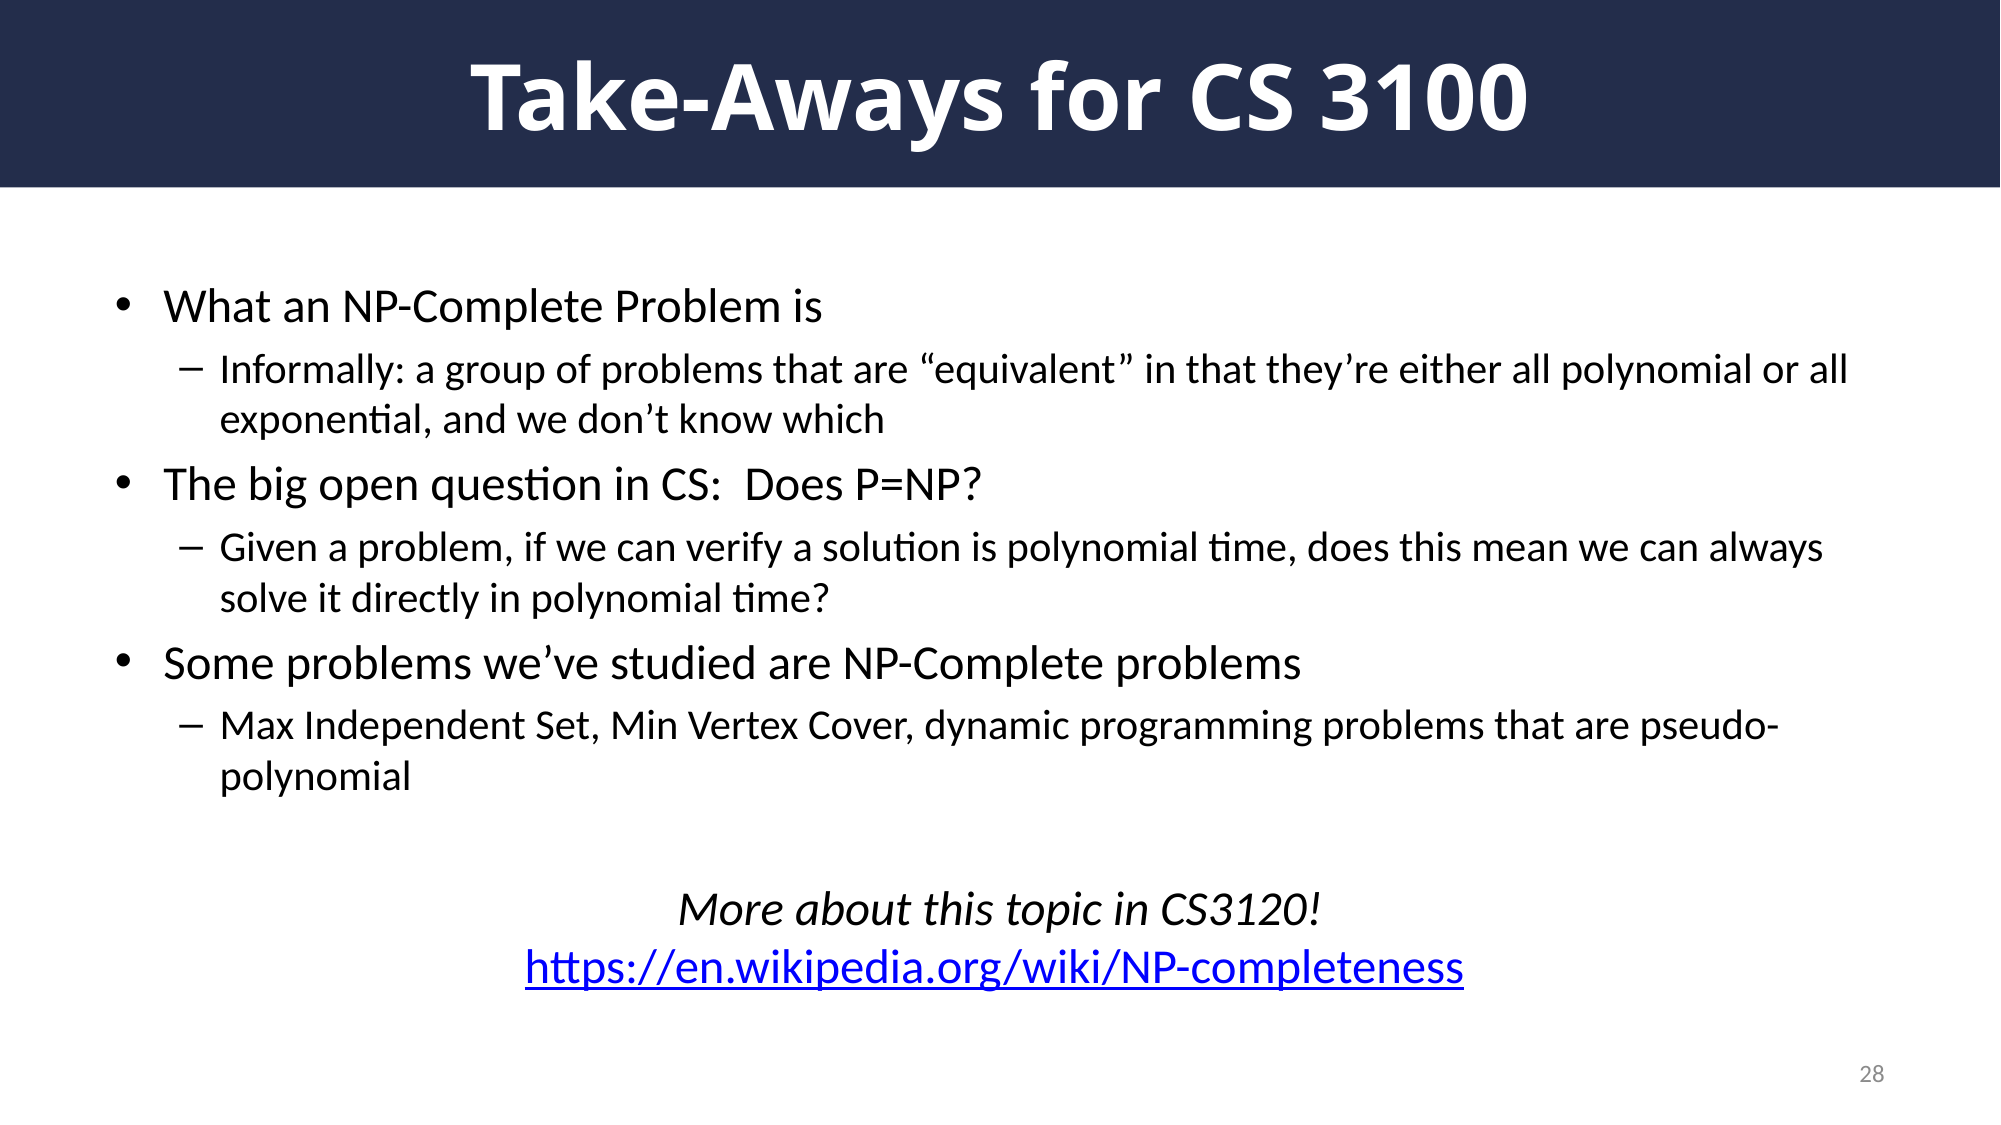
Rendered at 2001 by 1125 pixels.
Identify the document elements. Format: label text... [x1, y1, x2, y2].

slide_number 28 [1433, 1042, 1900, 1103]
list What an NP-Complete Problem is Informally: a group of problems that are “equivalent” in that they’re either all polynomial or all exponential, and we don’t know which The big open question in CS: Does P=NP? Given a problem, if we can verify a solution is polynomial time, does this mean we can always solve it directly in polynomial time? Some problems we’ve studied are NP-Complete problems Max Independent Set, Min Vertex Cover, dynamic programming problems that are pseudo-polynomial More about this topic in CS3120! https://en.wikipedia.org/wiki/NP-completeness [99, 262, 1900, 1005]
title Take-Aways for CS 3100 [99, 24, 1900, 163]
